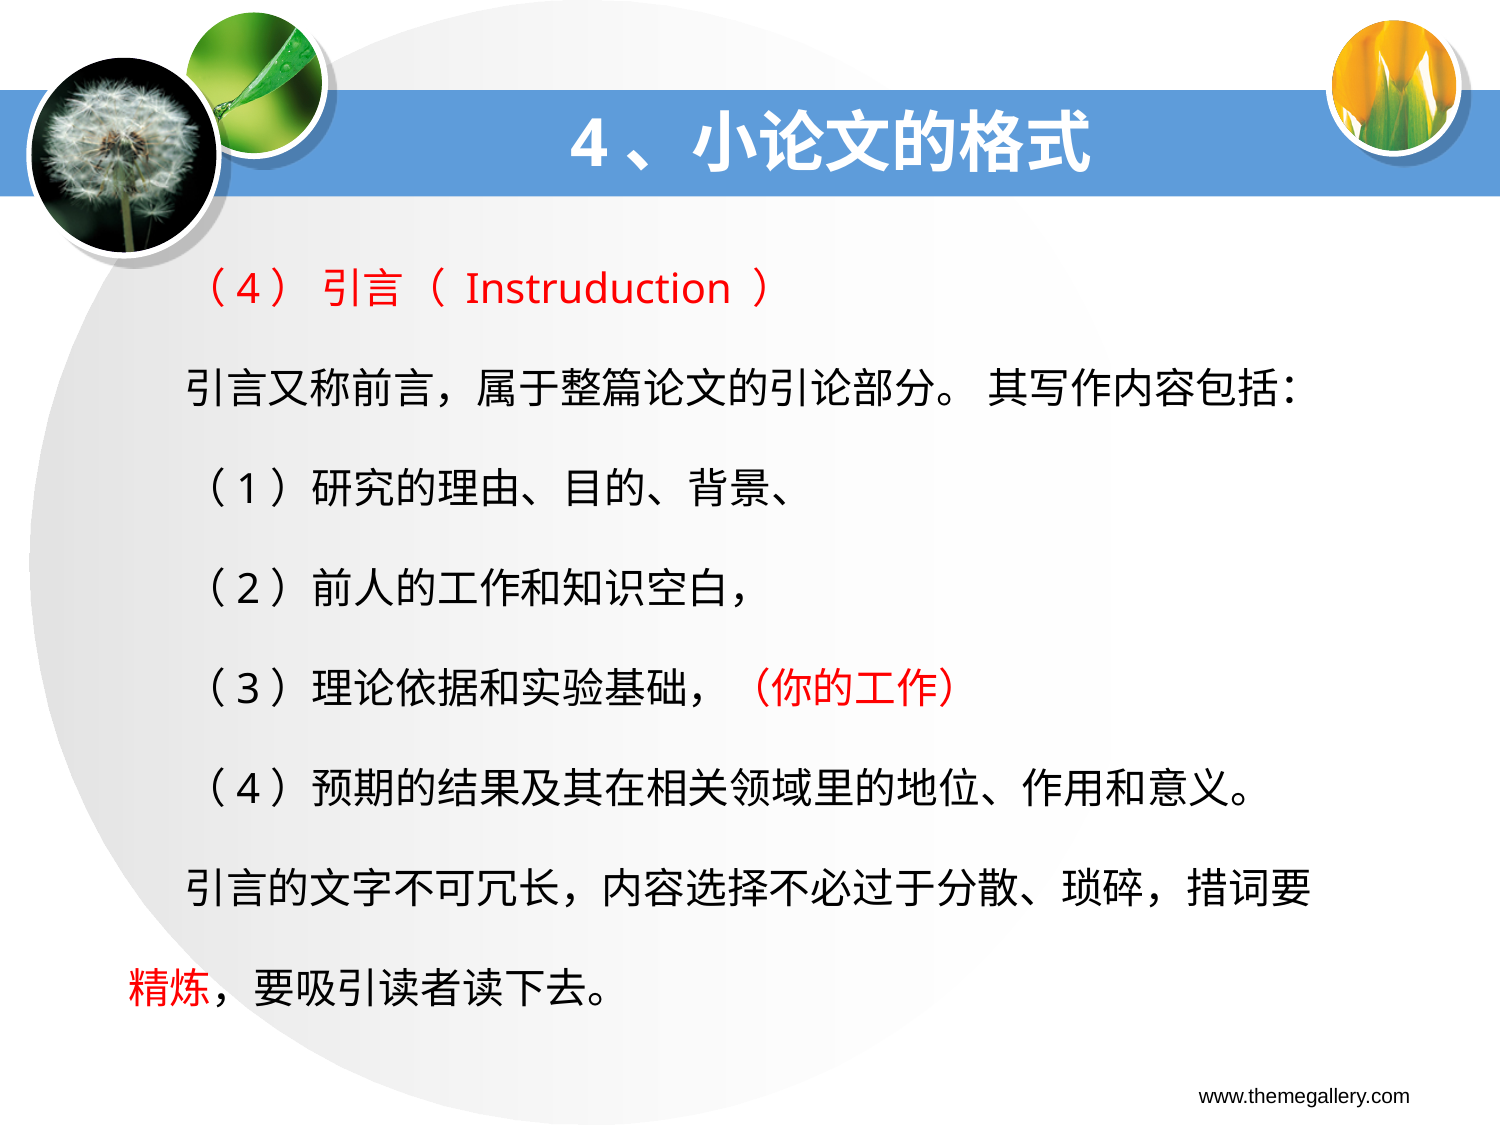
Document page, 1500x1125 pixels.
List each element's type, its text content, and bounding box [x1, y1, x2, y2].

picture [186, 12, 322, 154]
title 4、小论文的格式 [337, 99, 1326, 181]
footer www.themegallery.com [1074, 1074, 1426, 1116]
picture [1332, 20, 1457, 151]
text_box （4） 引言（ Instruduction ） 引言又称前言，属于整篇论文的引论部分。 其写作内容包括： （1）研究的理由、目的、背景、 （2）前人的工作和知识空白， （3）理论依据和实验基础，（你的工作） （4）预期的结果及其在相关领域里的地位、作用和意义。 引言的文字不可冗长，内容选择不必过于分散、琐碎，措词要精炼，要吸引读者读下去。 [113, 204, 1343, 1020]
picture [31, 57, 217, 252]
